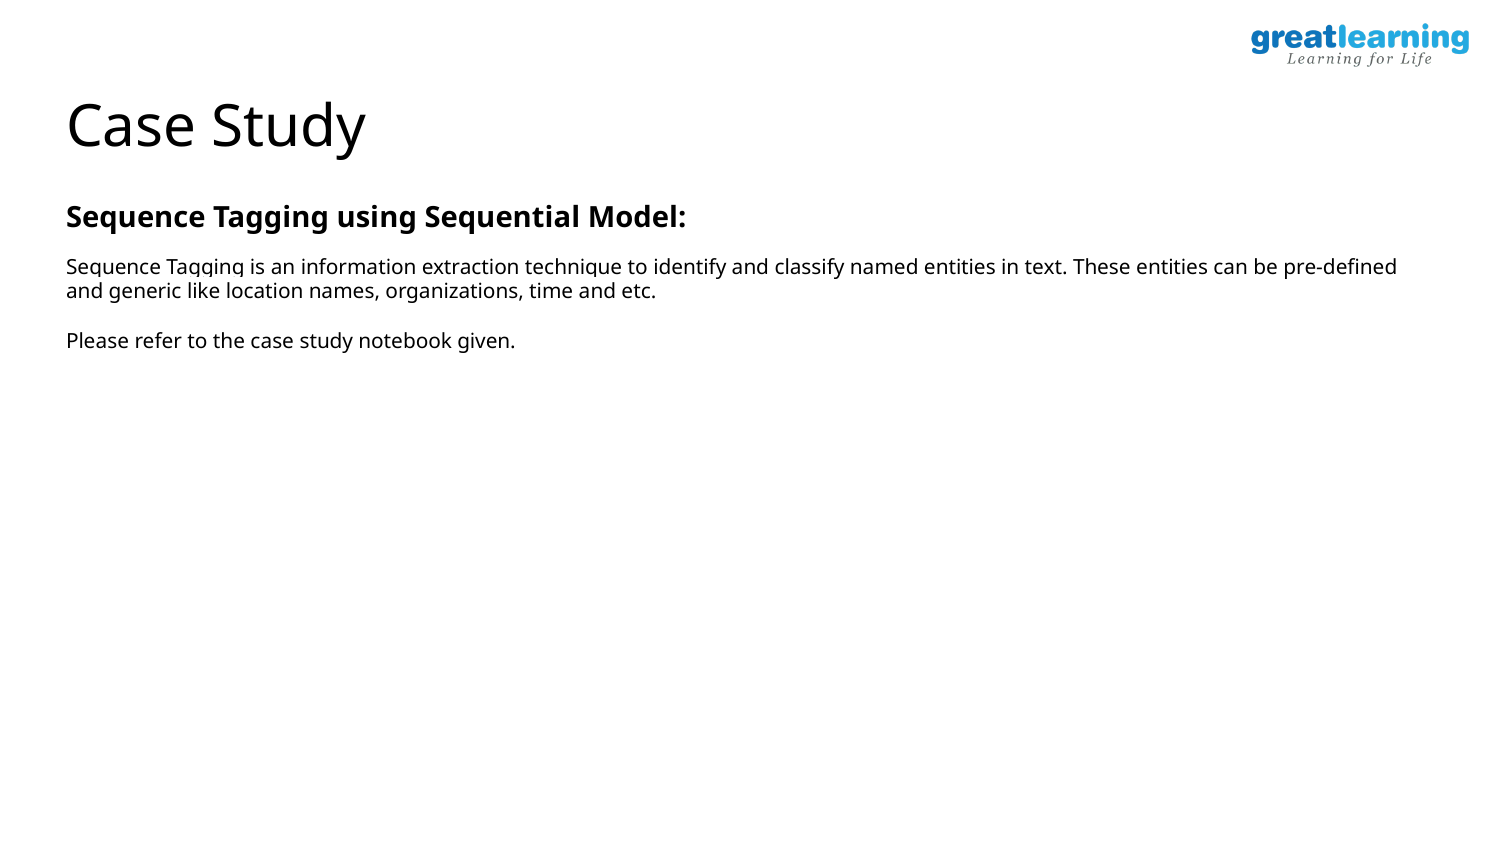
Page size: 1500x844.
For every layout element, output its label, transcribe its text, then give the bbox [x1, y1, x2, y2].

title Case Study [51, 72, 1449, 167]
text_box Sequence Tagging using Sequential Model: Sequence Tagging is an information extraction technique to identify and classify named entities in text. These entities can be pre-defined and generic like location names, organizations, time and etc. Please refer to the case study notebook given. [51, 183, 1447, 812]
picture [1251, 23, 1469, 67]
